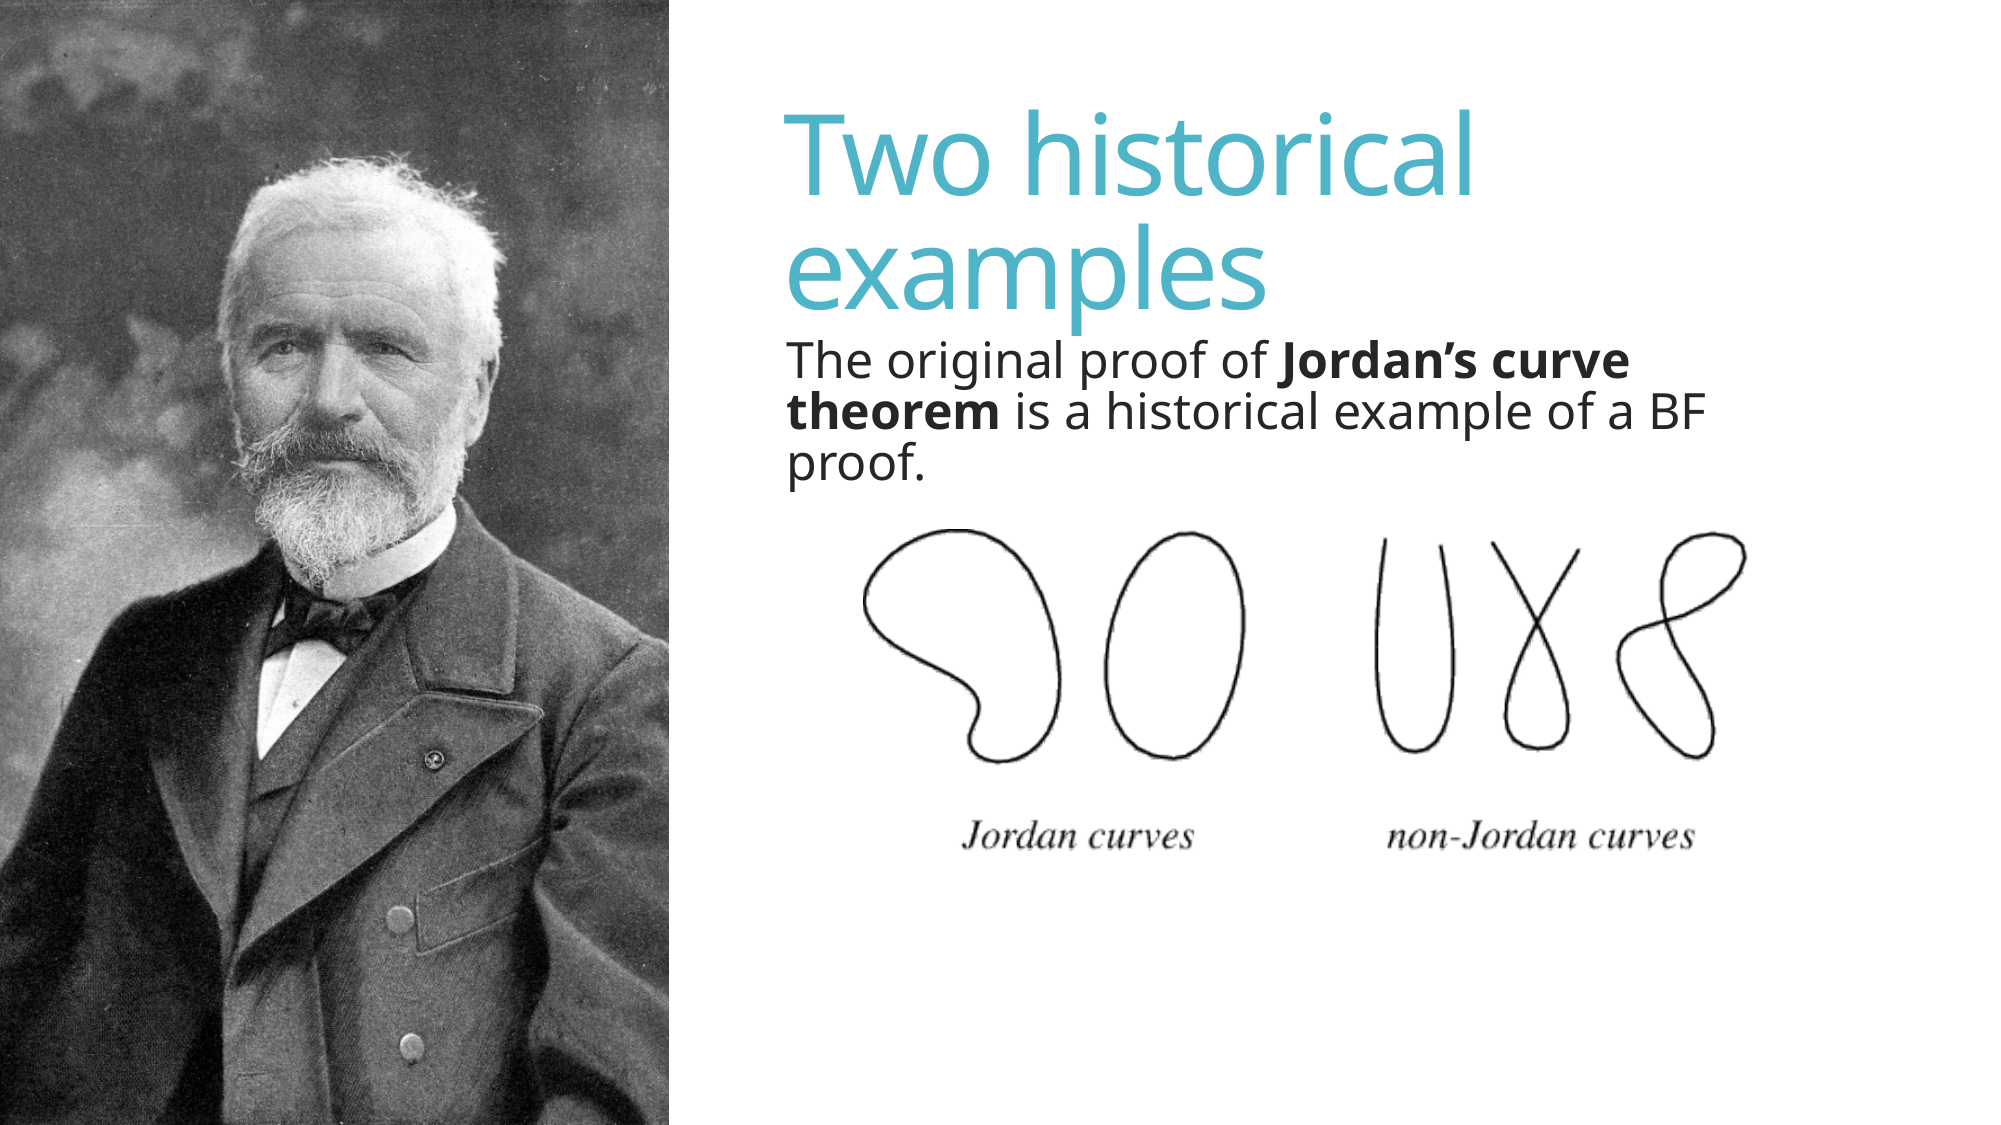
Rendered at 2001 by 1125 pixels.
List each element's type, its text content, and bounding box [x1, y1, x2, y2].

title Two historical examples [768, 81, 1845, 354]
picture [0, 0, 670, 1125]
list The original proof of Jordan’s curve theorem is a historical example of a BF proof. [771, 329, 1826, 948]
picture [863, 529, 1750, 866]
